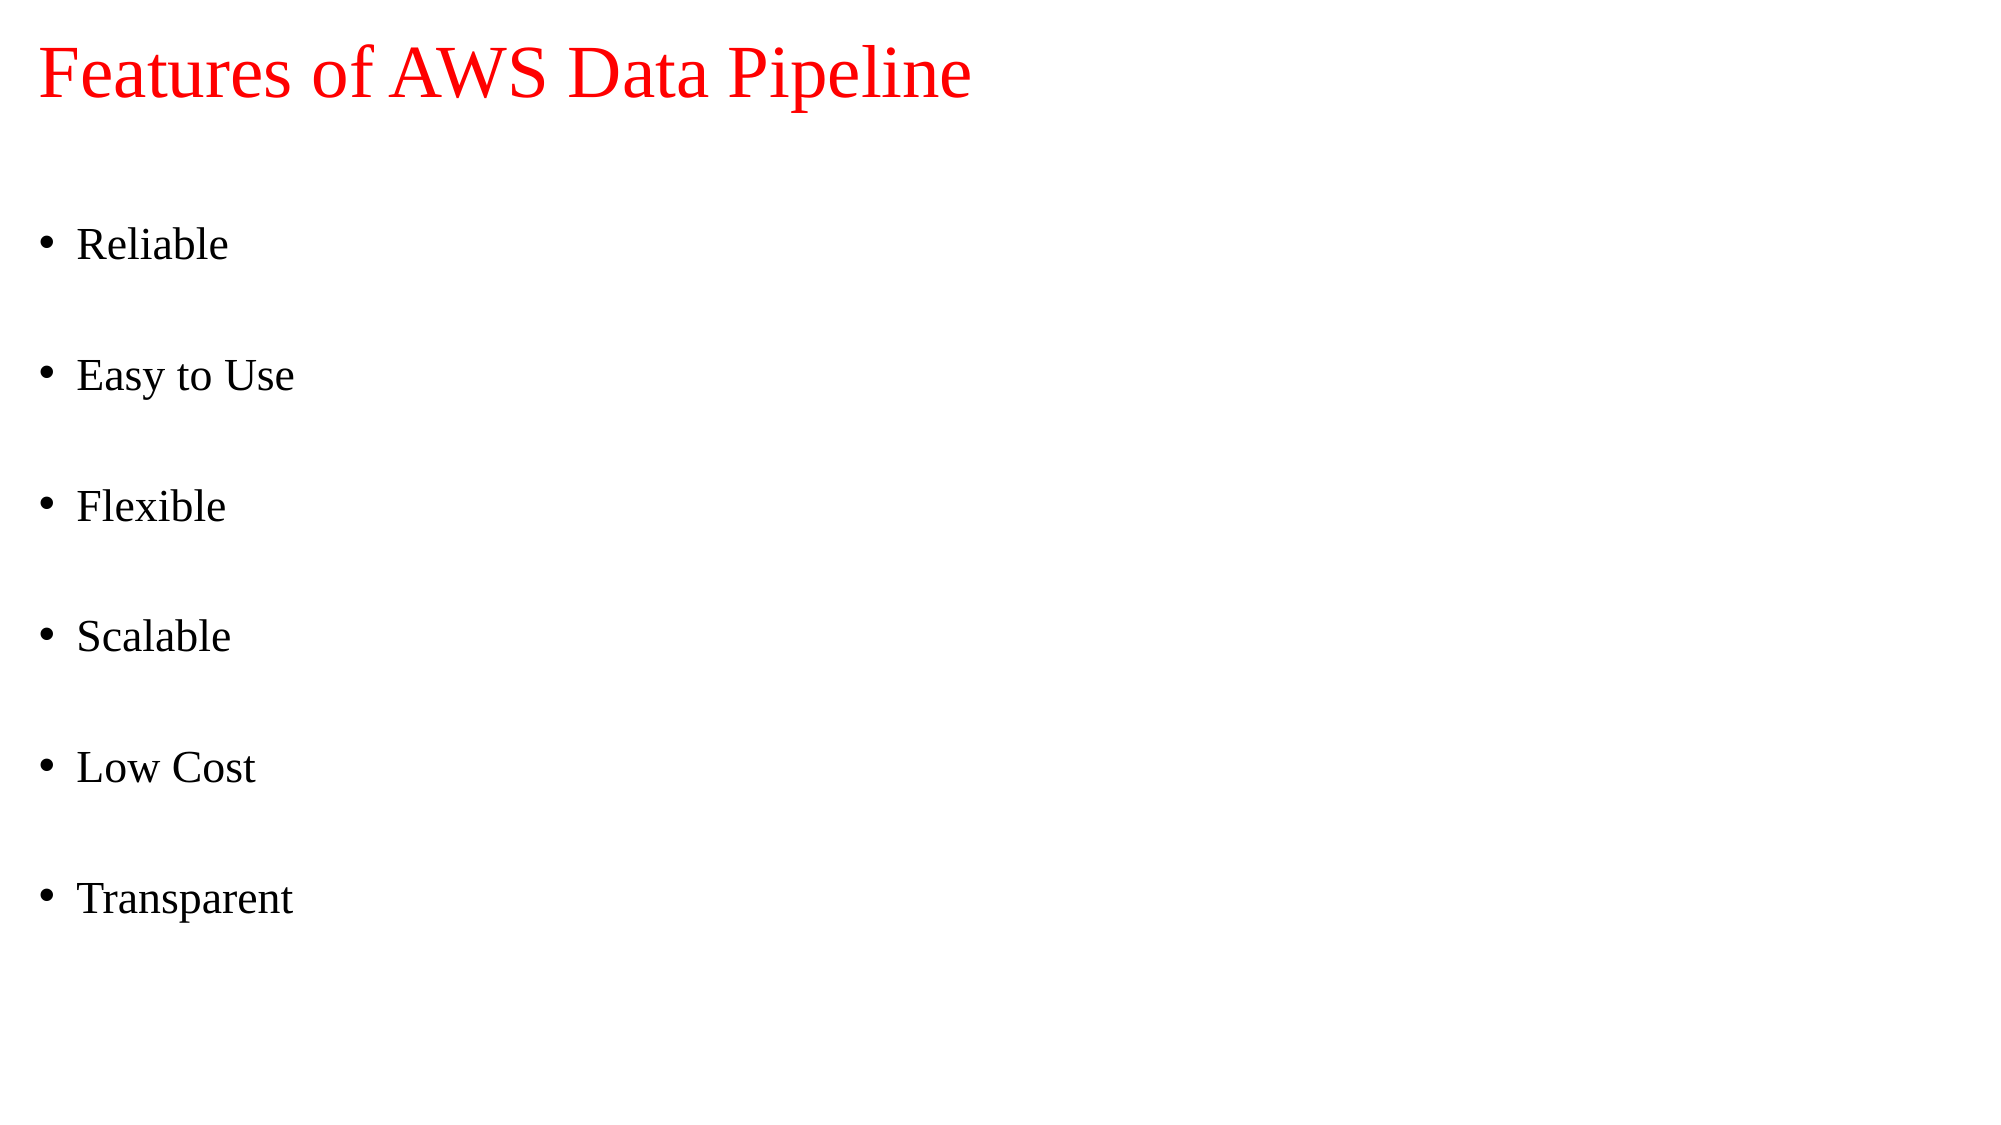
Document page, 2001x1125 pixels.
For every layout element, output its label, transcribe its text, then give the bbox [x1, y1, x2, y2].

title Features of AWS Data Pipeline [23, 13, 1956, 134]
list Reliable Easy to Use Flexible Scalable Low Cost Transparent [23, 151, 1956, 1084]
